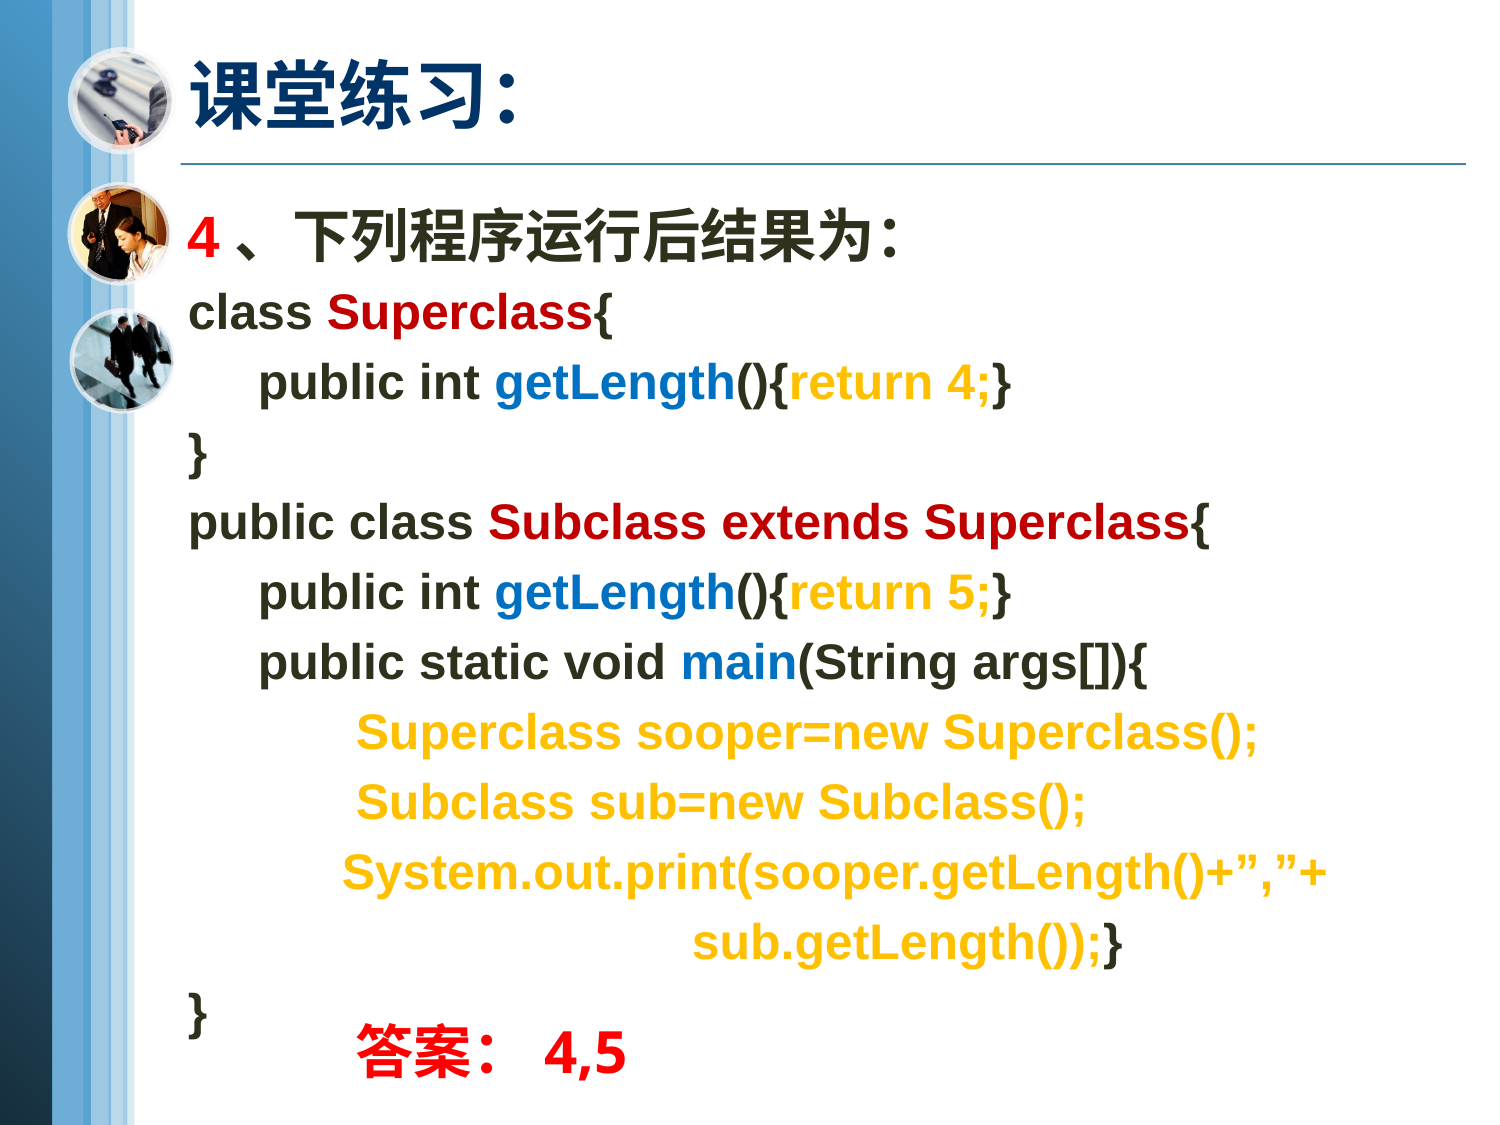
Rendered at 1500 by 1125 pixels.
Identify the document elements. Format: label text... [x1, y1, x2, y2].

picture [75, 313, 171, 408]
text_box 答案：4,5 [341, 1007, 827, 1093]
picture [78, 57, 166, 144]
title 课堂练习： [173, 10, 1479, 177]
list 4、下列程序运行后结果为： class Superclass{ public int getLength(){return 4;} } public class Subclass extends Superclass{ public int getLength(){return 5;} public static void main(String args[]){ Superclass sooper=new Superclass(); Subclass sub=new Subclass(); System.out.print(sooper.getLength()+”,”+ sub.getLength());} } [172, 191, 1447, 794]
picture [74, 189, 166, 279]
